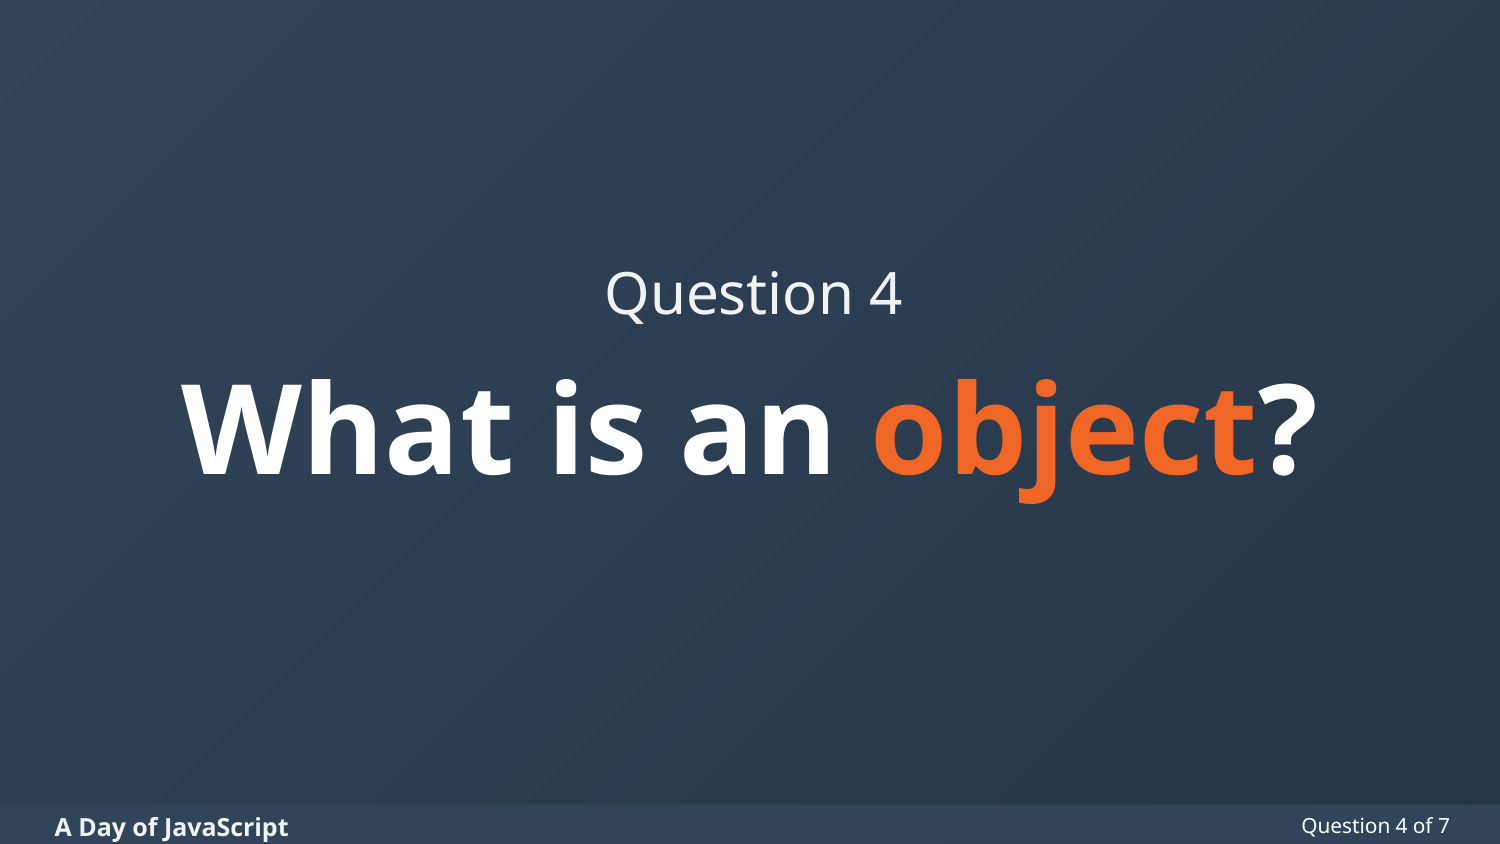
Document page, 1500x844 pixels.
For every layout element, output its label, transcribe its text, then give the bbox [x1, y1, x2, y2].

title What is an object? [112, 334, 1388, 516]
text_box Question 4 [589, 248, 918, 334]
list Question 4 of 7 [750, 804, 1450, 844]
